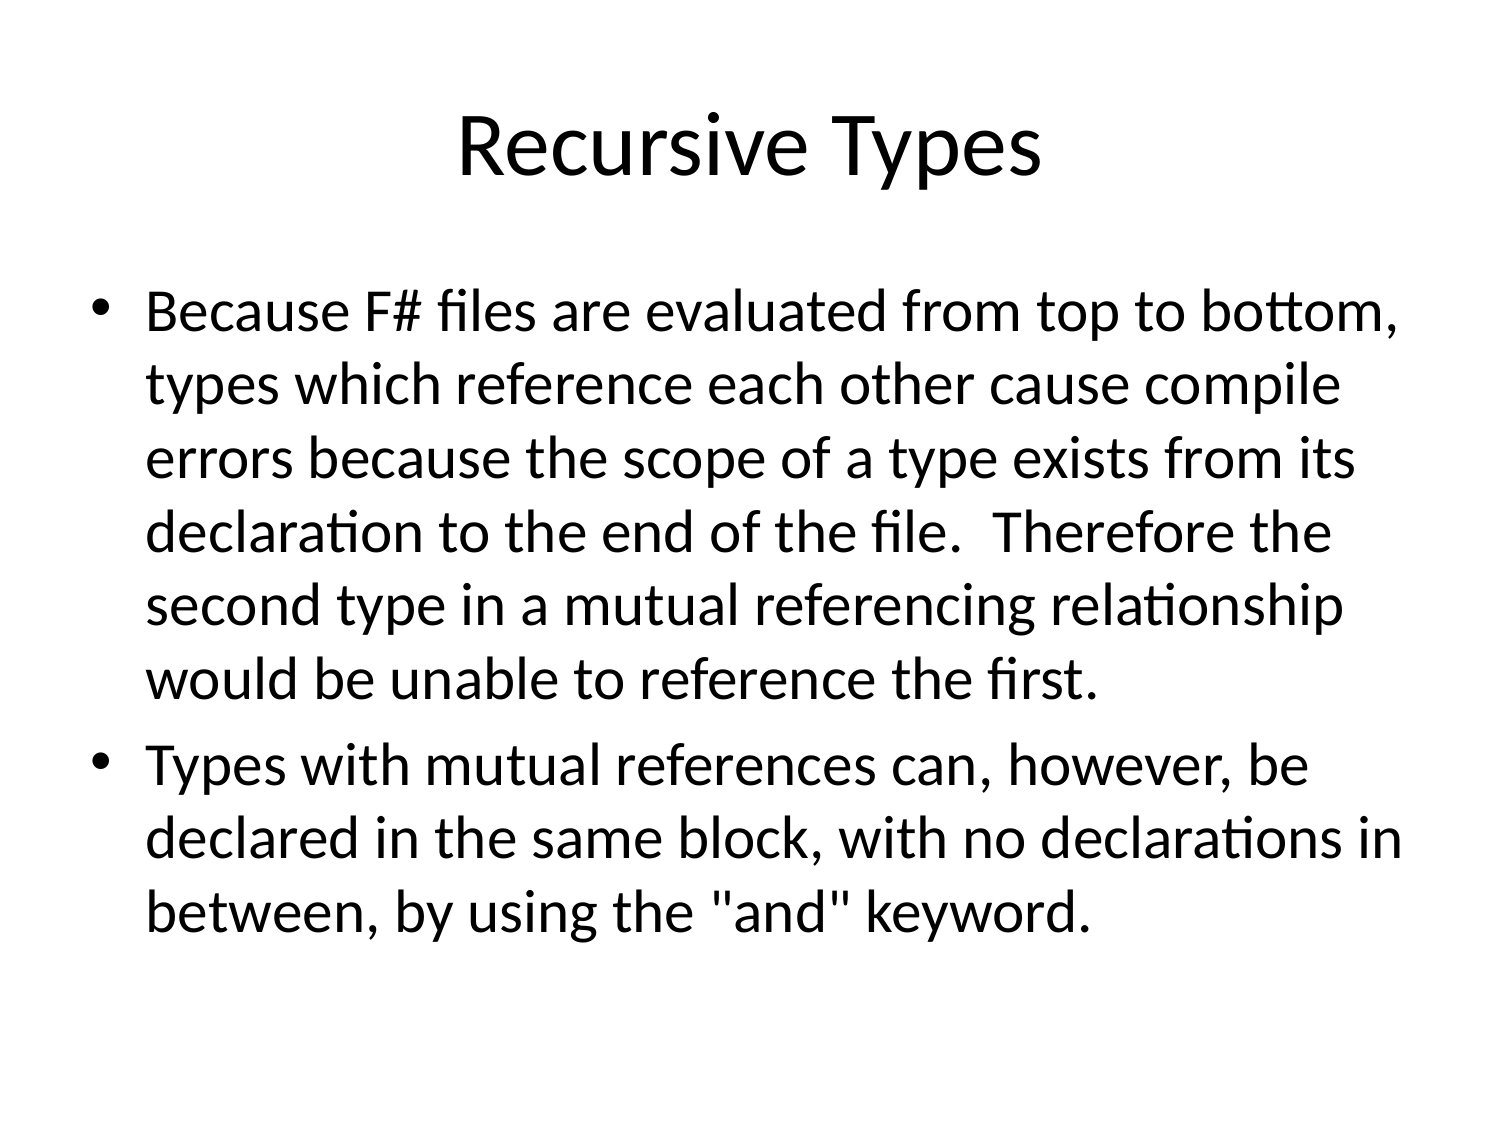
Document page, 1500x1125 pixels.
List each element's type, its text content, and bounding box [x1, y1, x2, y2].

list Because F# files are evaluated from top to bottom, types which reference each other cause compile errors because the scope of a type exists from its declaration to the end of the file. Therefore the second type in a mutual referencing relationship would be unable to reference the first. Types with mutual references can, however, be declared in the same block, with no declarations in between, by using the "and" keyword. [75, 262, 1425, 1005]
title Recursive Types [75, 45, 1425, 233]
